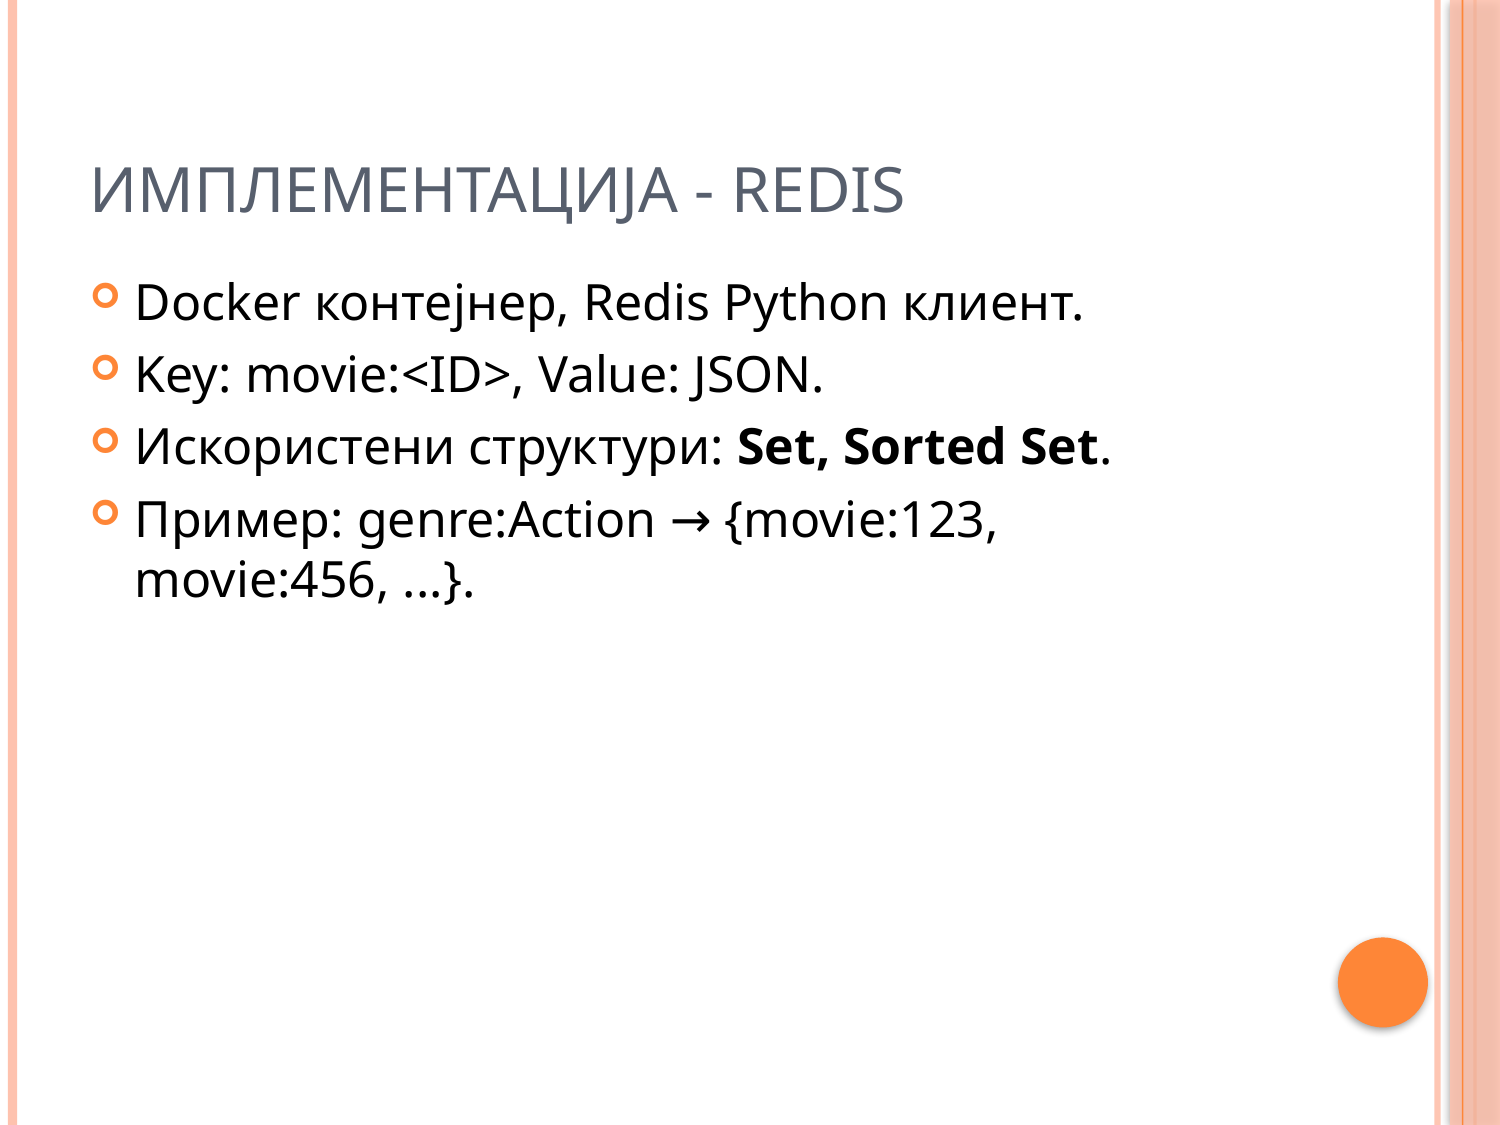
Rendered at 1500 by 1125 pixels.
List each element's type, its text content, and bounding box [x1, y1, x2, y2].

title Имплементација - Redis [75, 45, 1300, 233]
list Docker контејнер, Redis Python клиент. Key: movie:<ID>, Value: JSON. Искористени структури: Set, Sorted Set. Пример: genre:Action → {movie:123, movie:456, ...}. [75, 262, 1300, 1062]
